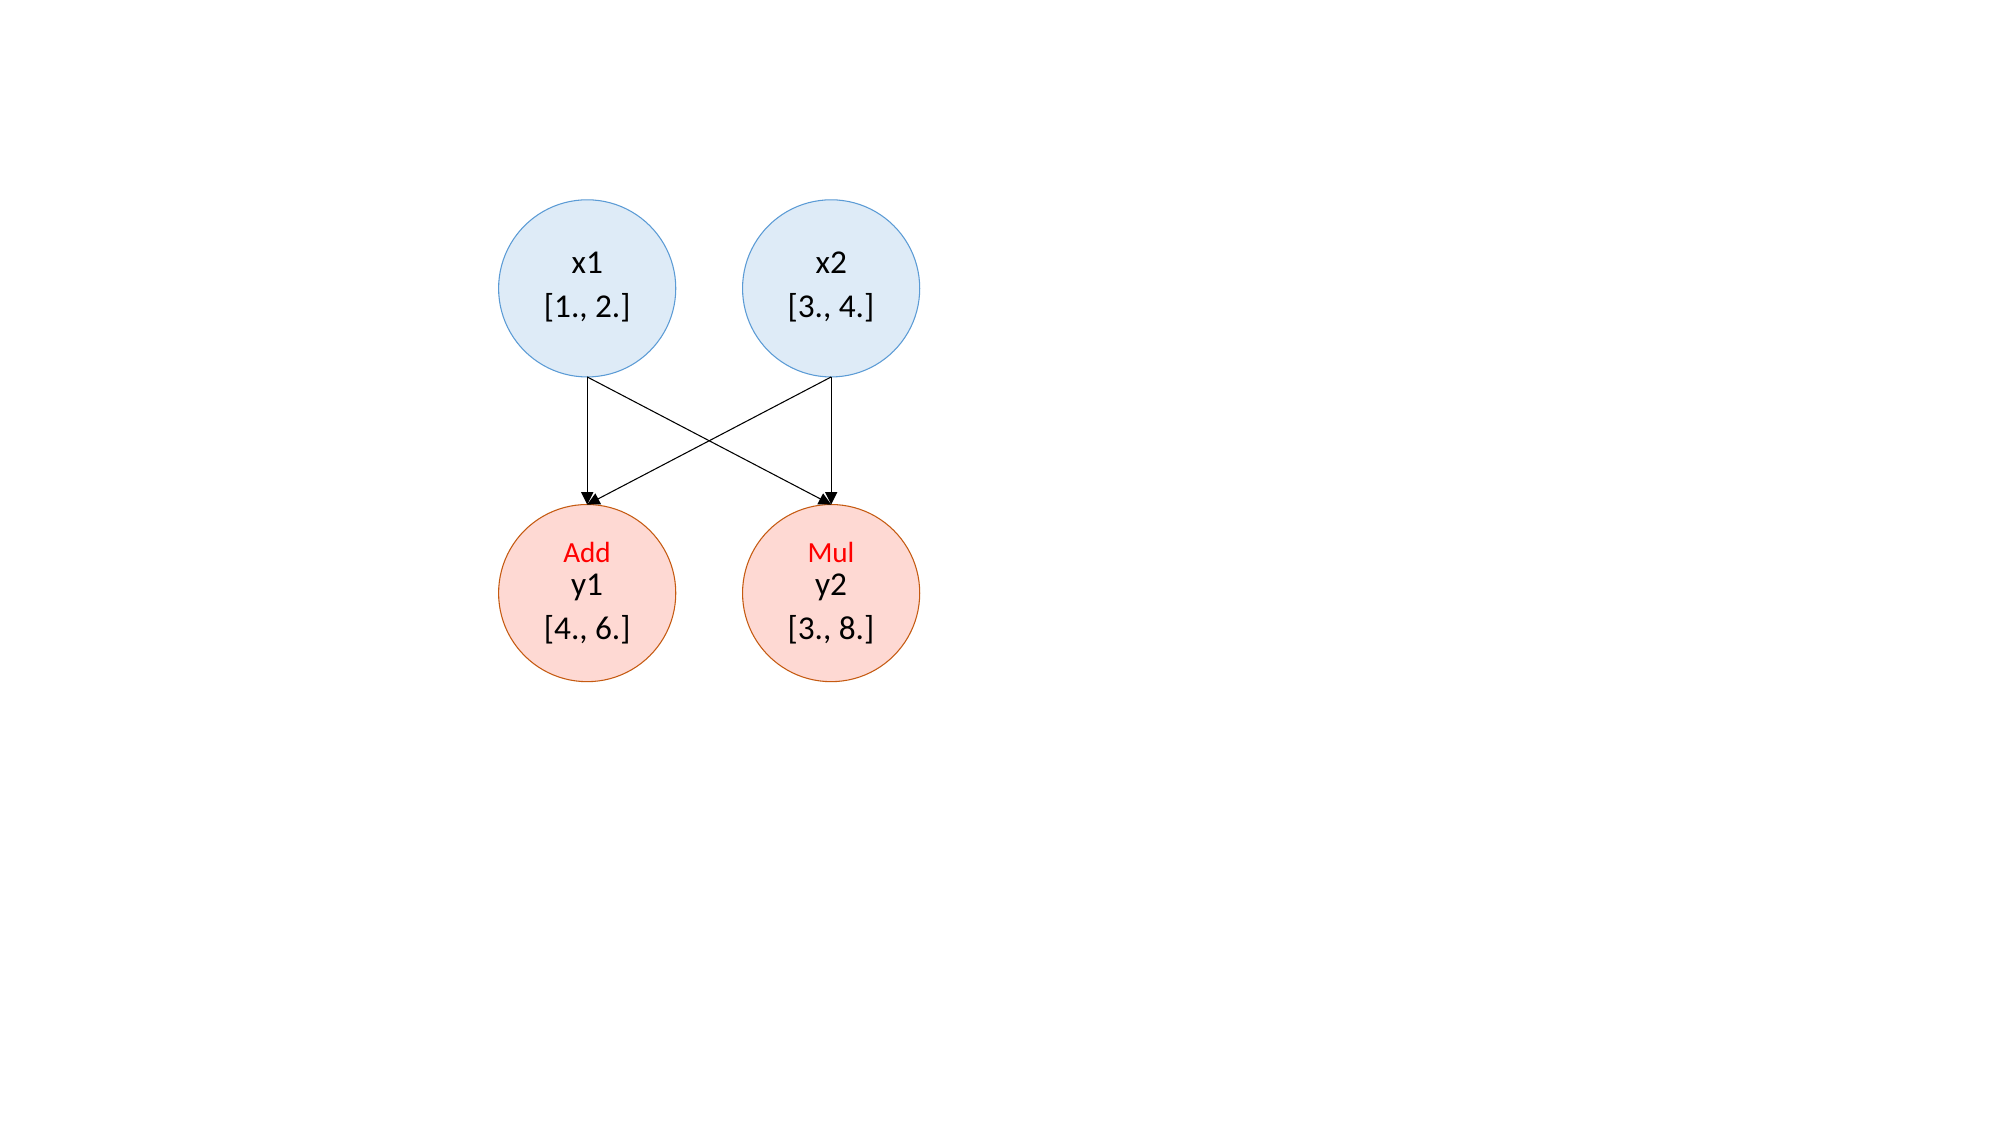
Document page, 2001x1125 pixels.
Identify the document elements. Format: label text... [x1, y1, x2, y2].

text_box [587, 376, 832, 505]
text_box [4., 6.] [528, 598, 646, 654]
text_box y2 [800, 577, 863, 598]
text_box [498, 504, 677, 683]
text_box [498, 199, 677, 378]
text_box x1 [556, 232, 618, 277]
text_box [3., 4.] [772, 277, 890, 333]
text_box [742, 199, 921, 378]
text_box y1 [556, 577, 619, 598]
text_box Mul [792, 526, 870, 577]
text_box Add [548, 526, 626, 577]
text_box [1., 2.] [528, 277, 646, 333]
text_box [742, 504, 921, 683]
text_box x2 [800, 232, 862, 277]
text_box [3., 8.] [772, 598, 890, 654]
